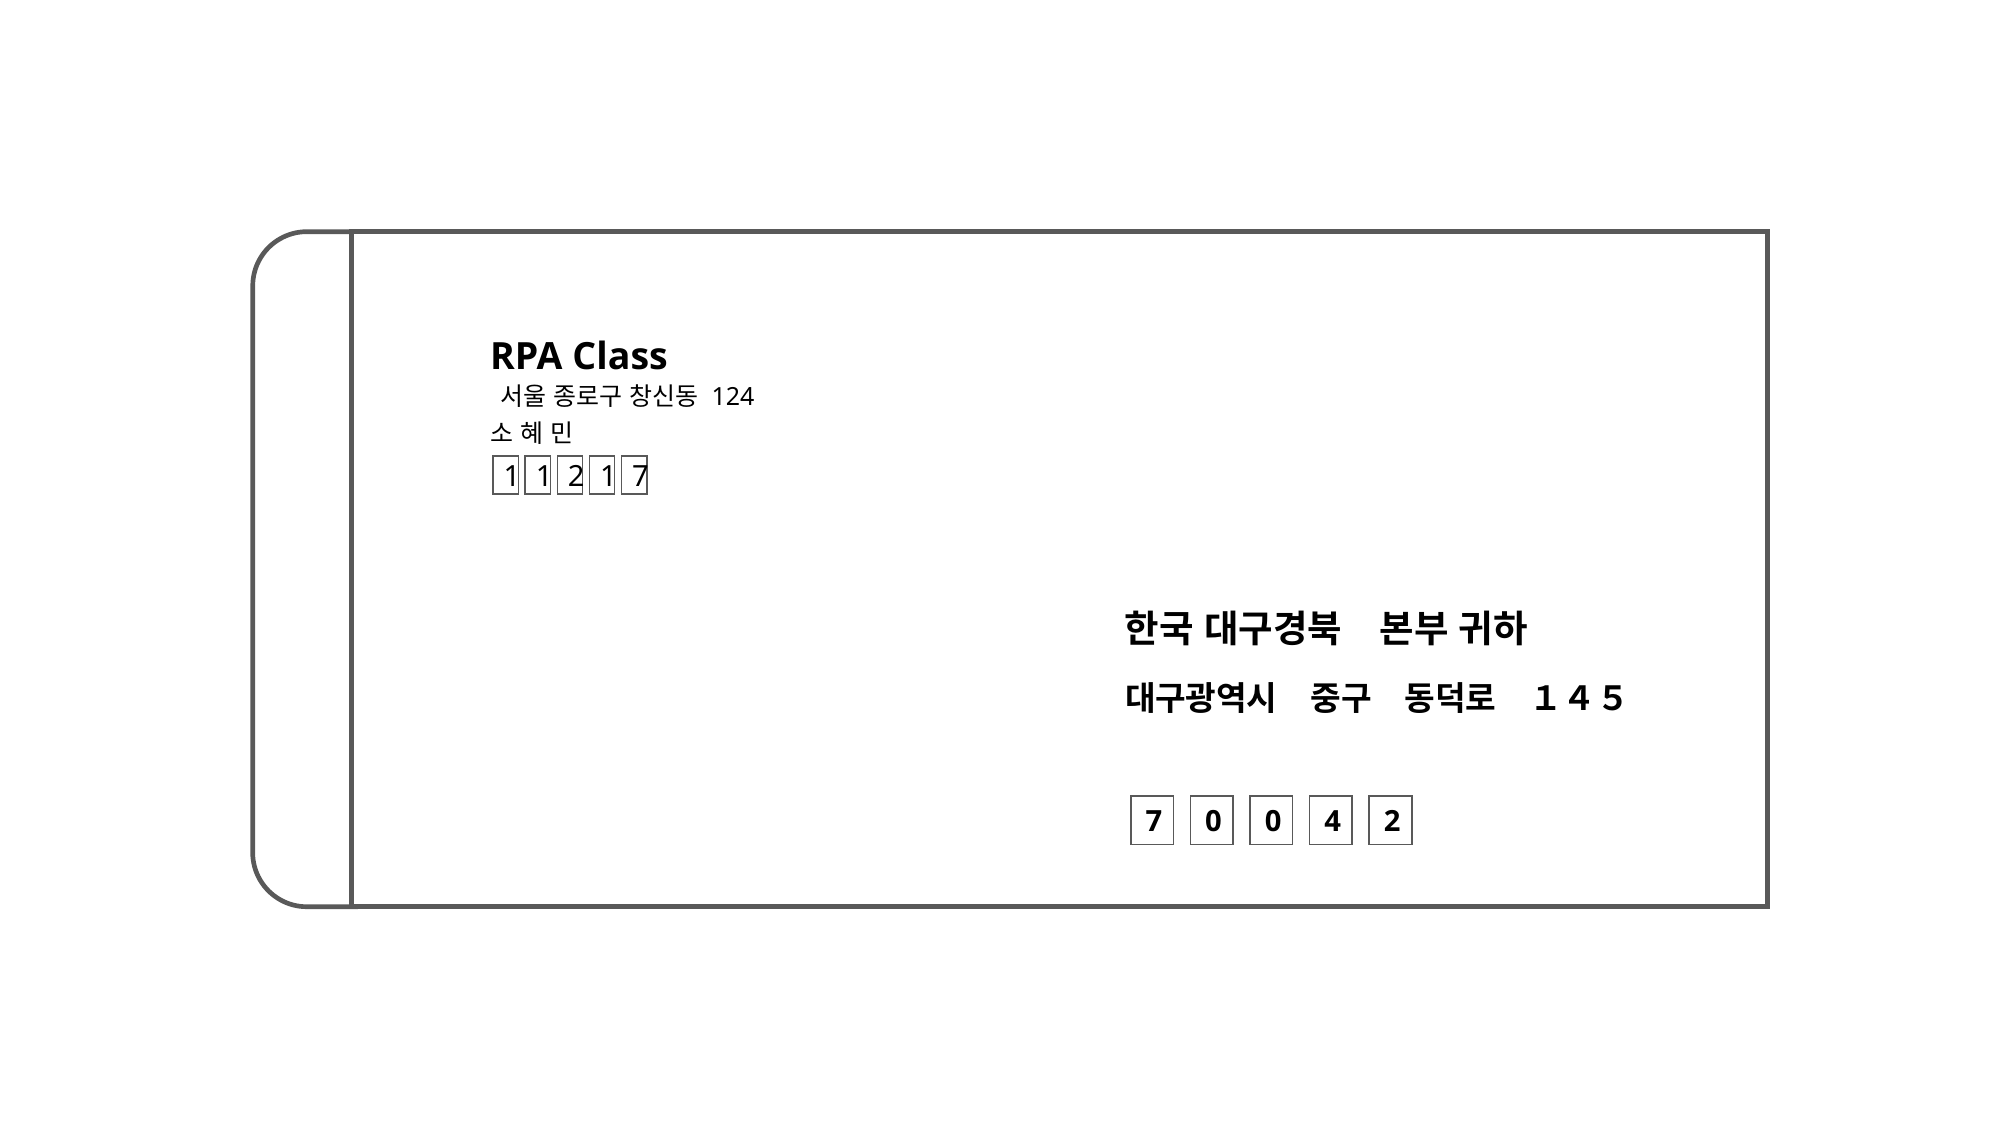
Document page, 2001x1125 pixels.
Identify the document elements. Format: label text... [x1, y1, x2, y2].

text_box 2 [556, 455, 584, 495]
text_box 한국 대구경북 본부 귀하 [1110, 597, 1748, 657]
text_box 4 [1309, 795, 1353, 845]
text_box 1 [588, 455, 616, 495]
text_box 7 [1130, 795, 1174, 845]
text_box [251, 230, 362, 908]
text_box 2 [1368, 795, 1413, 845]
text_box 1 [492, 455, 519, 495]
text_box 1 [524, 455, 552, 495]
text_box 7 [620, 455, 648, 495]
text_box 서울 종로구 창신동 124 [485, 373, 770, 418]
text_box [351, 231, 1769, 908]
text_box 소 혜 민 [476, 410, 647, 456]
text_box 0 [1249, 795, 1294, 845]
text_box RPA Class [475, 324, 683, 384]
text_box 0 [1189, 795, 1234, 845]
text_box 대구광역시 중구 동덕로 １４５ [1110, 669, 1768, 804]
